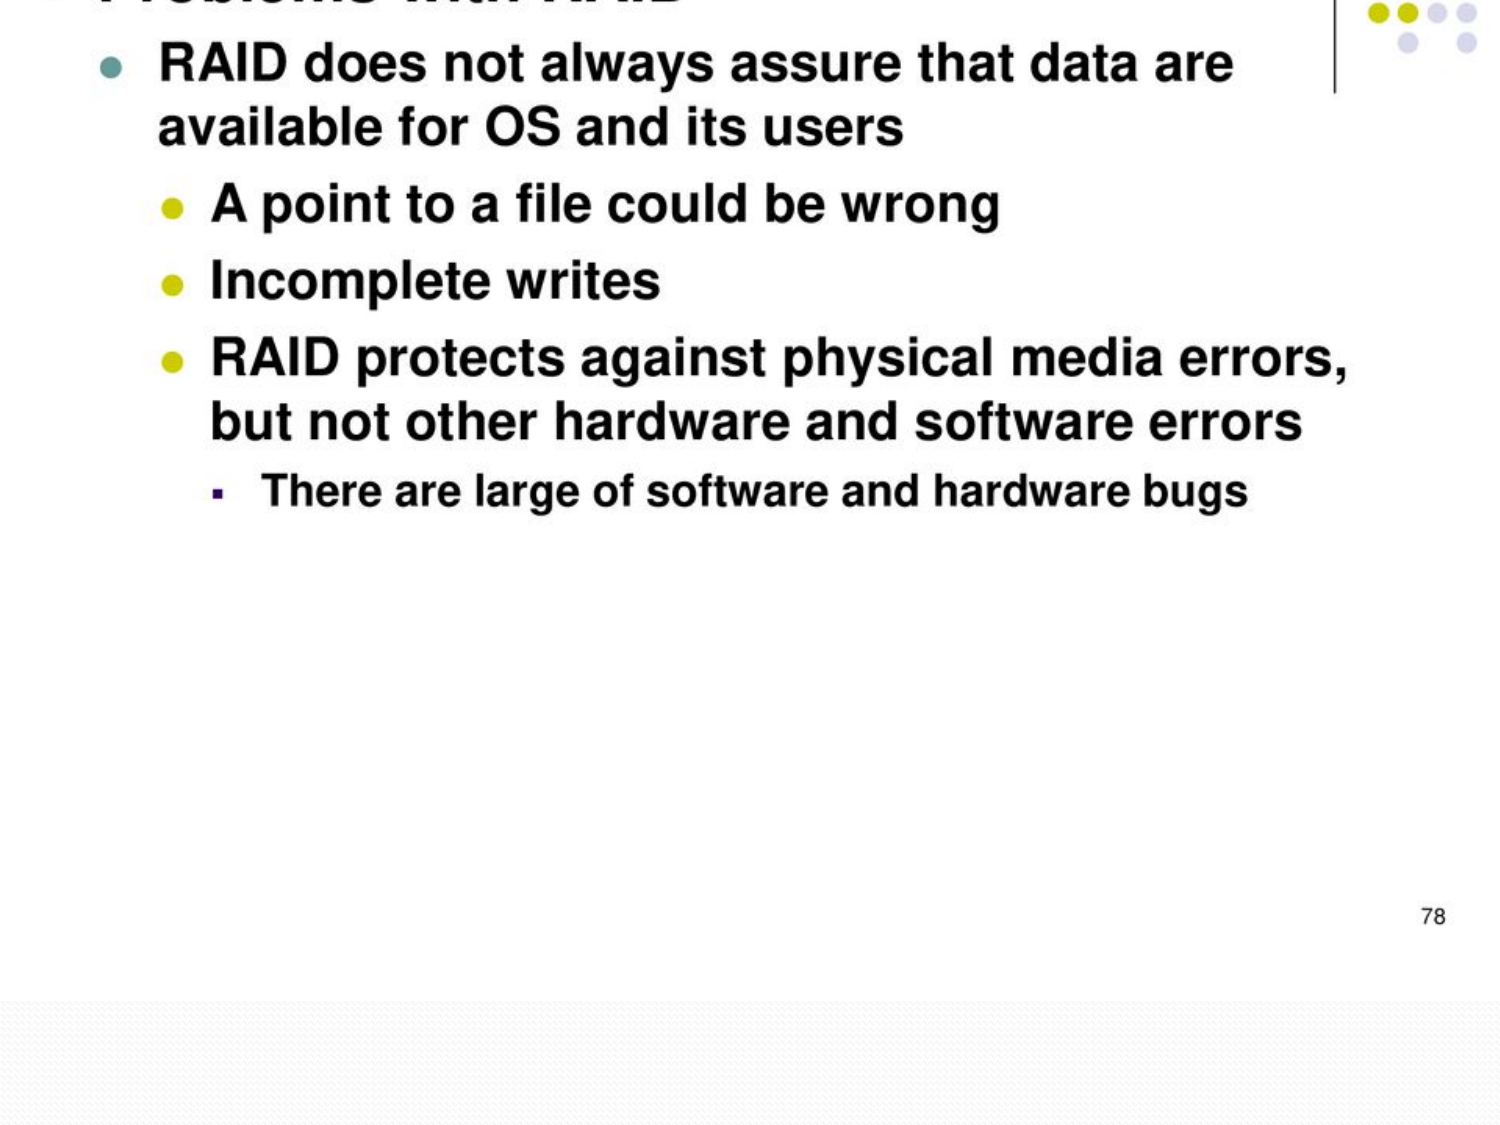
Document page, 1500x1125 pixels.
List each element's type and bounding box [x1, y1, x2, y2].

picture [0, 0, 1500, 1001]
